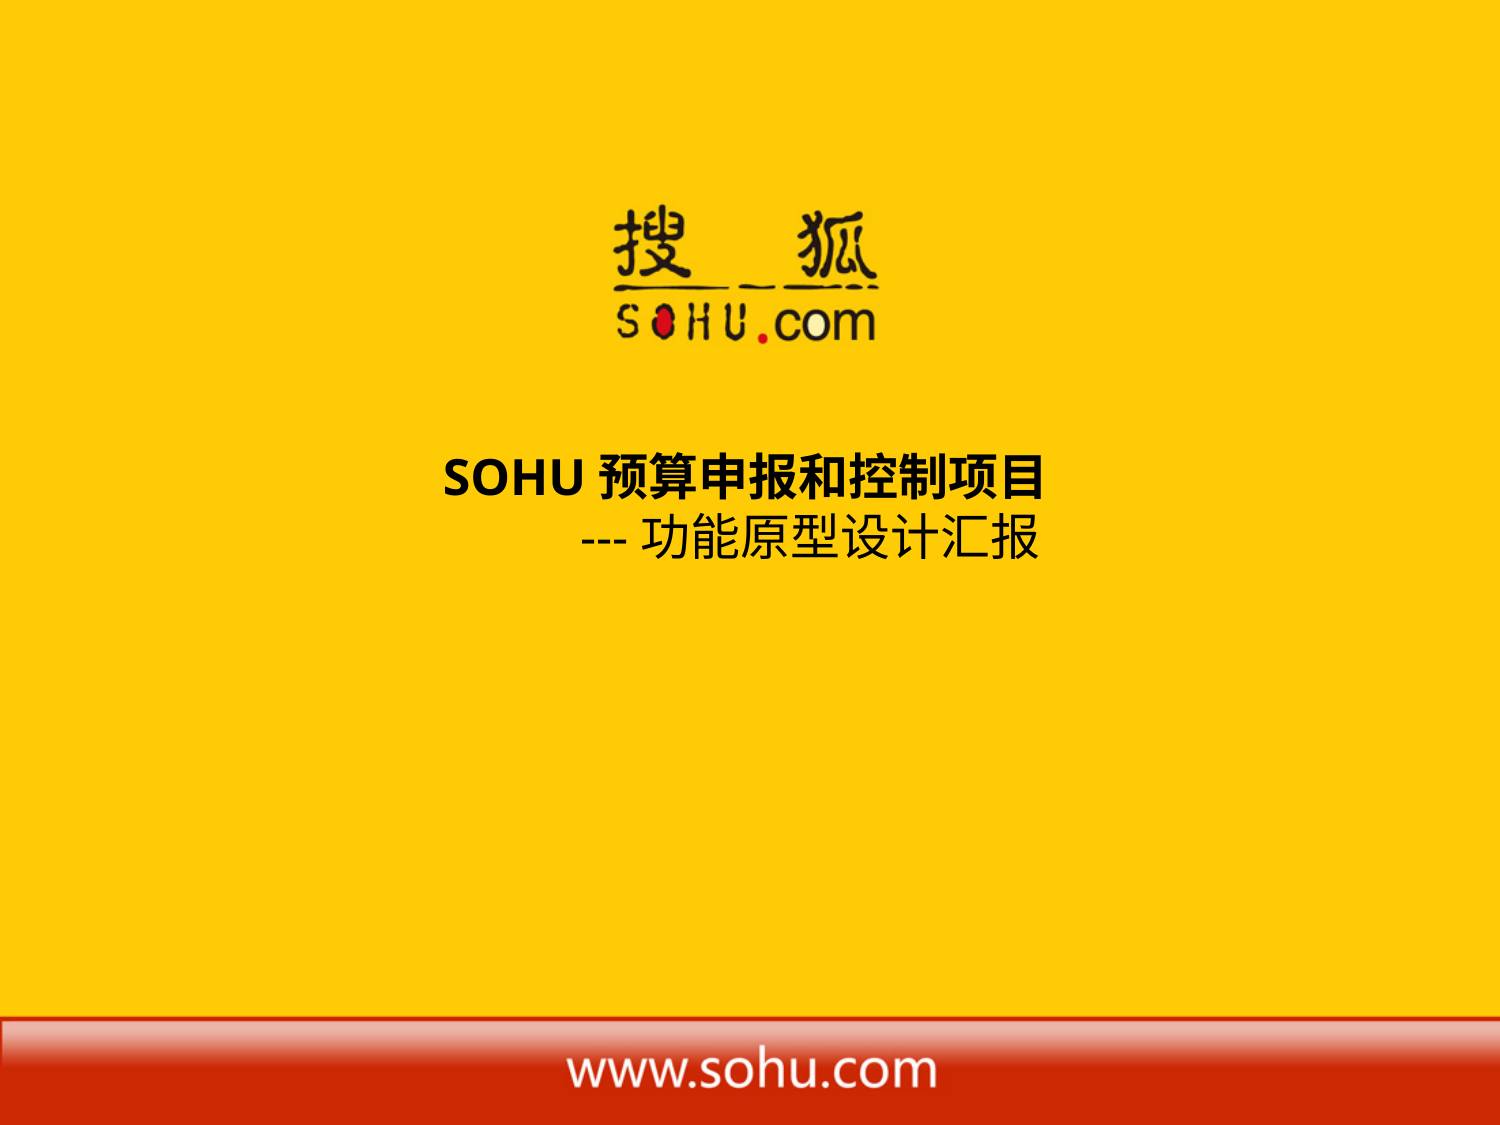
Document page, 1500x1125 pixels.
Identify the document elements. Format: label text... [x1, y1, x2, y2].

picture [0, 0, 1500, 1125]
subtitle SOHU预算申报和控制项目 ---功能原型设计汇报 [183, 437, 1309, 710]
